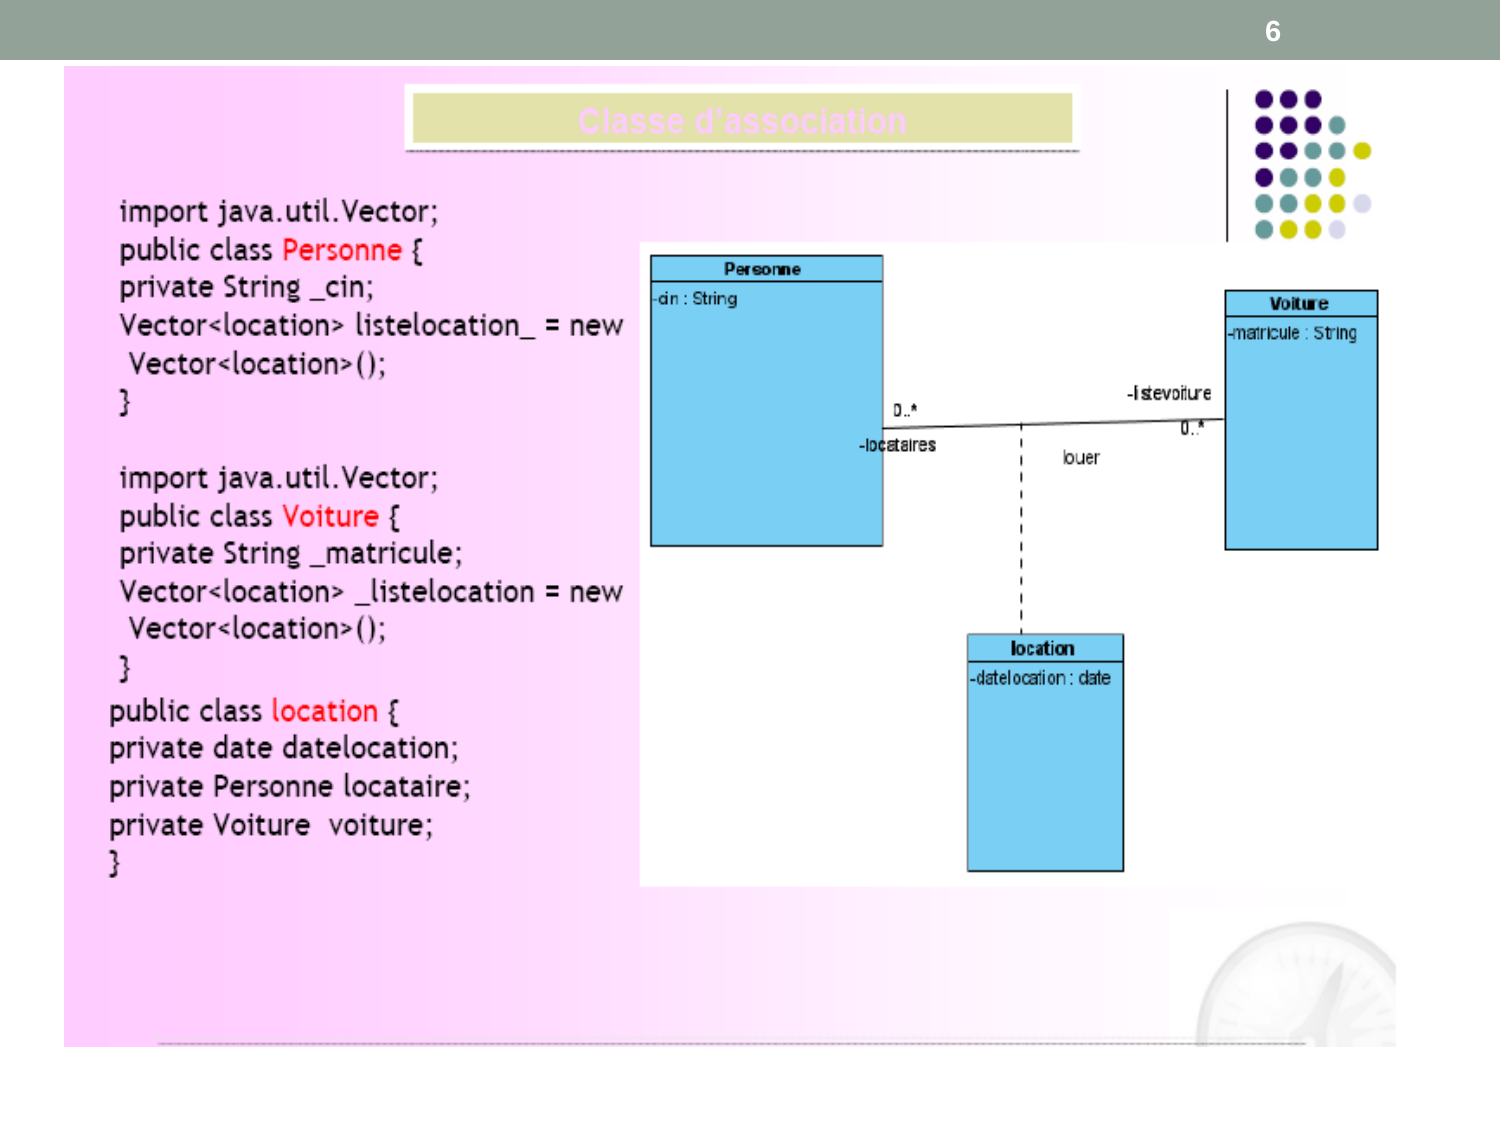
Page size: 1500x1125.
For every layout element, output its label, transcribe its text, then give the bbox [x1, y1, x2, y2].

slide_number 6 [1250, 3, 1425, 57]
picture [64, 66, 1436, 1048]
